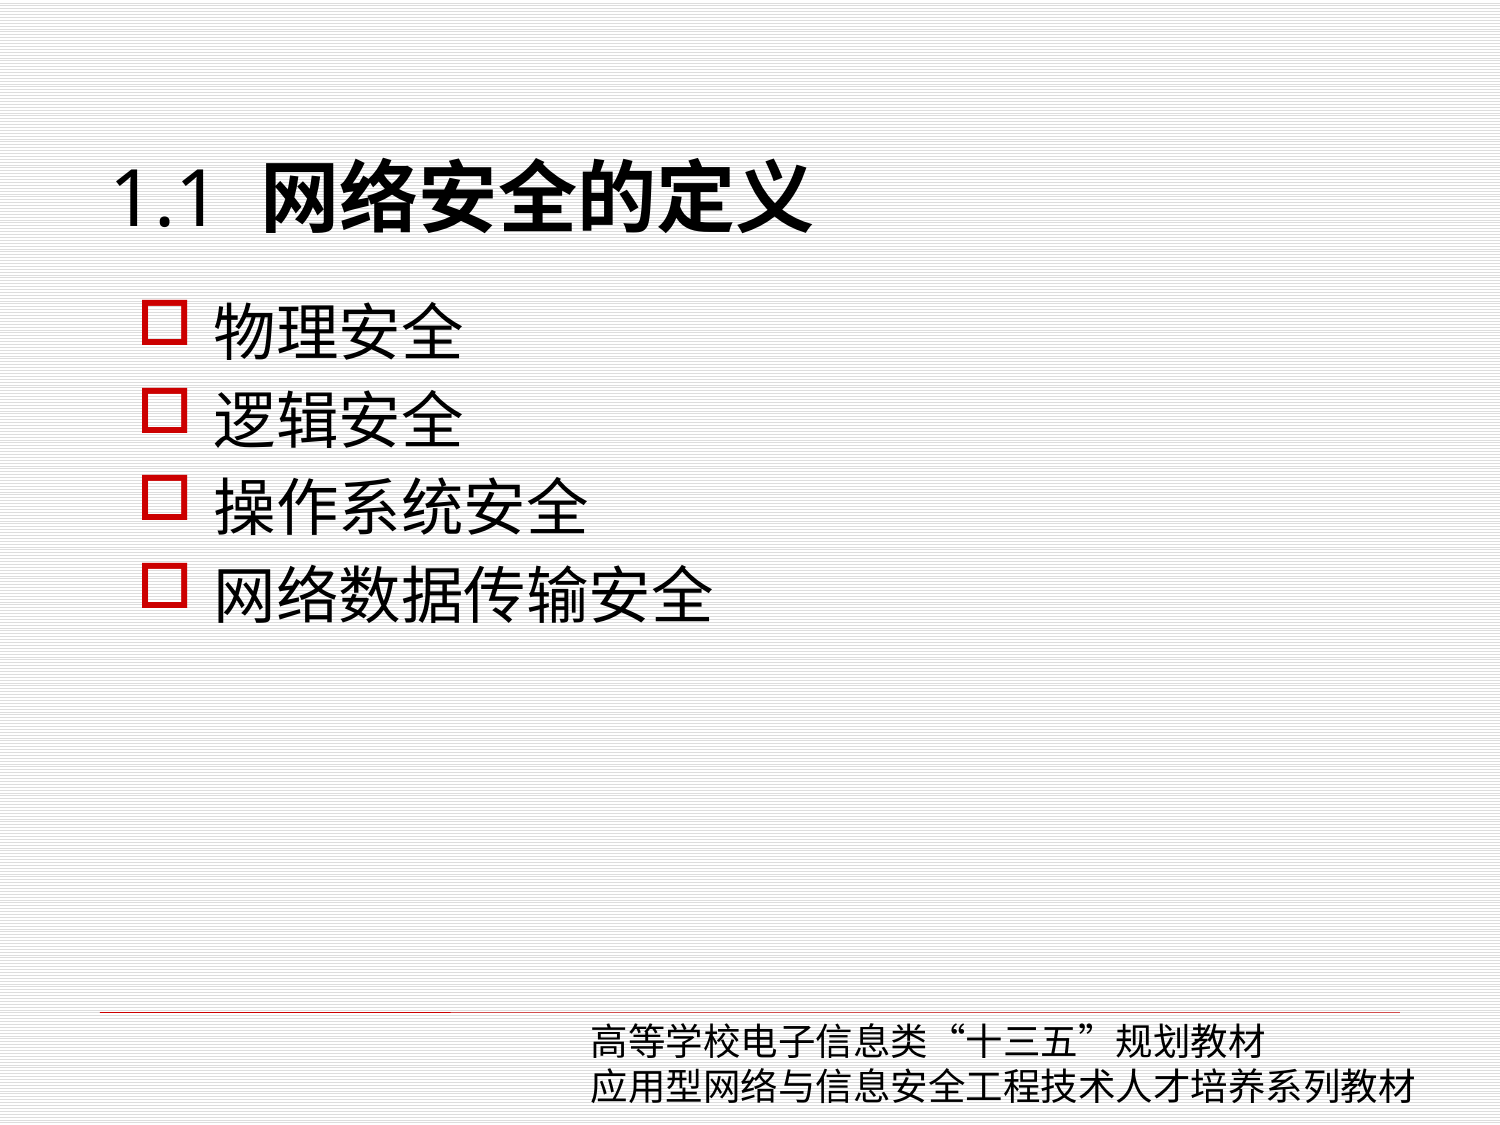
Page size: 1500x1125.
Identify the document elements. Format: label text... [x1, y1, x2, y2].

text_box 高等学校电子信息类“十三五”规划教材 应用型网络与信息安全工程技术人才培养系列教材 [576, 1010, 1435, 1116]
list 物理安全 逻辑安全 操作系统安全 网络数据传输安全 [121, 285, 1435, 987]
title 1.1 网络安全的定义 [93, 135, 1407, 250]
